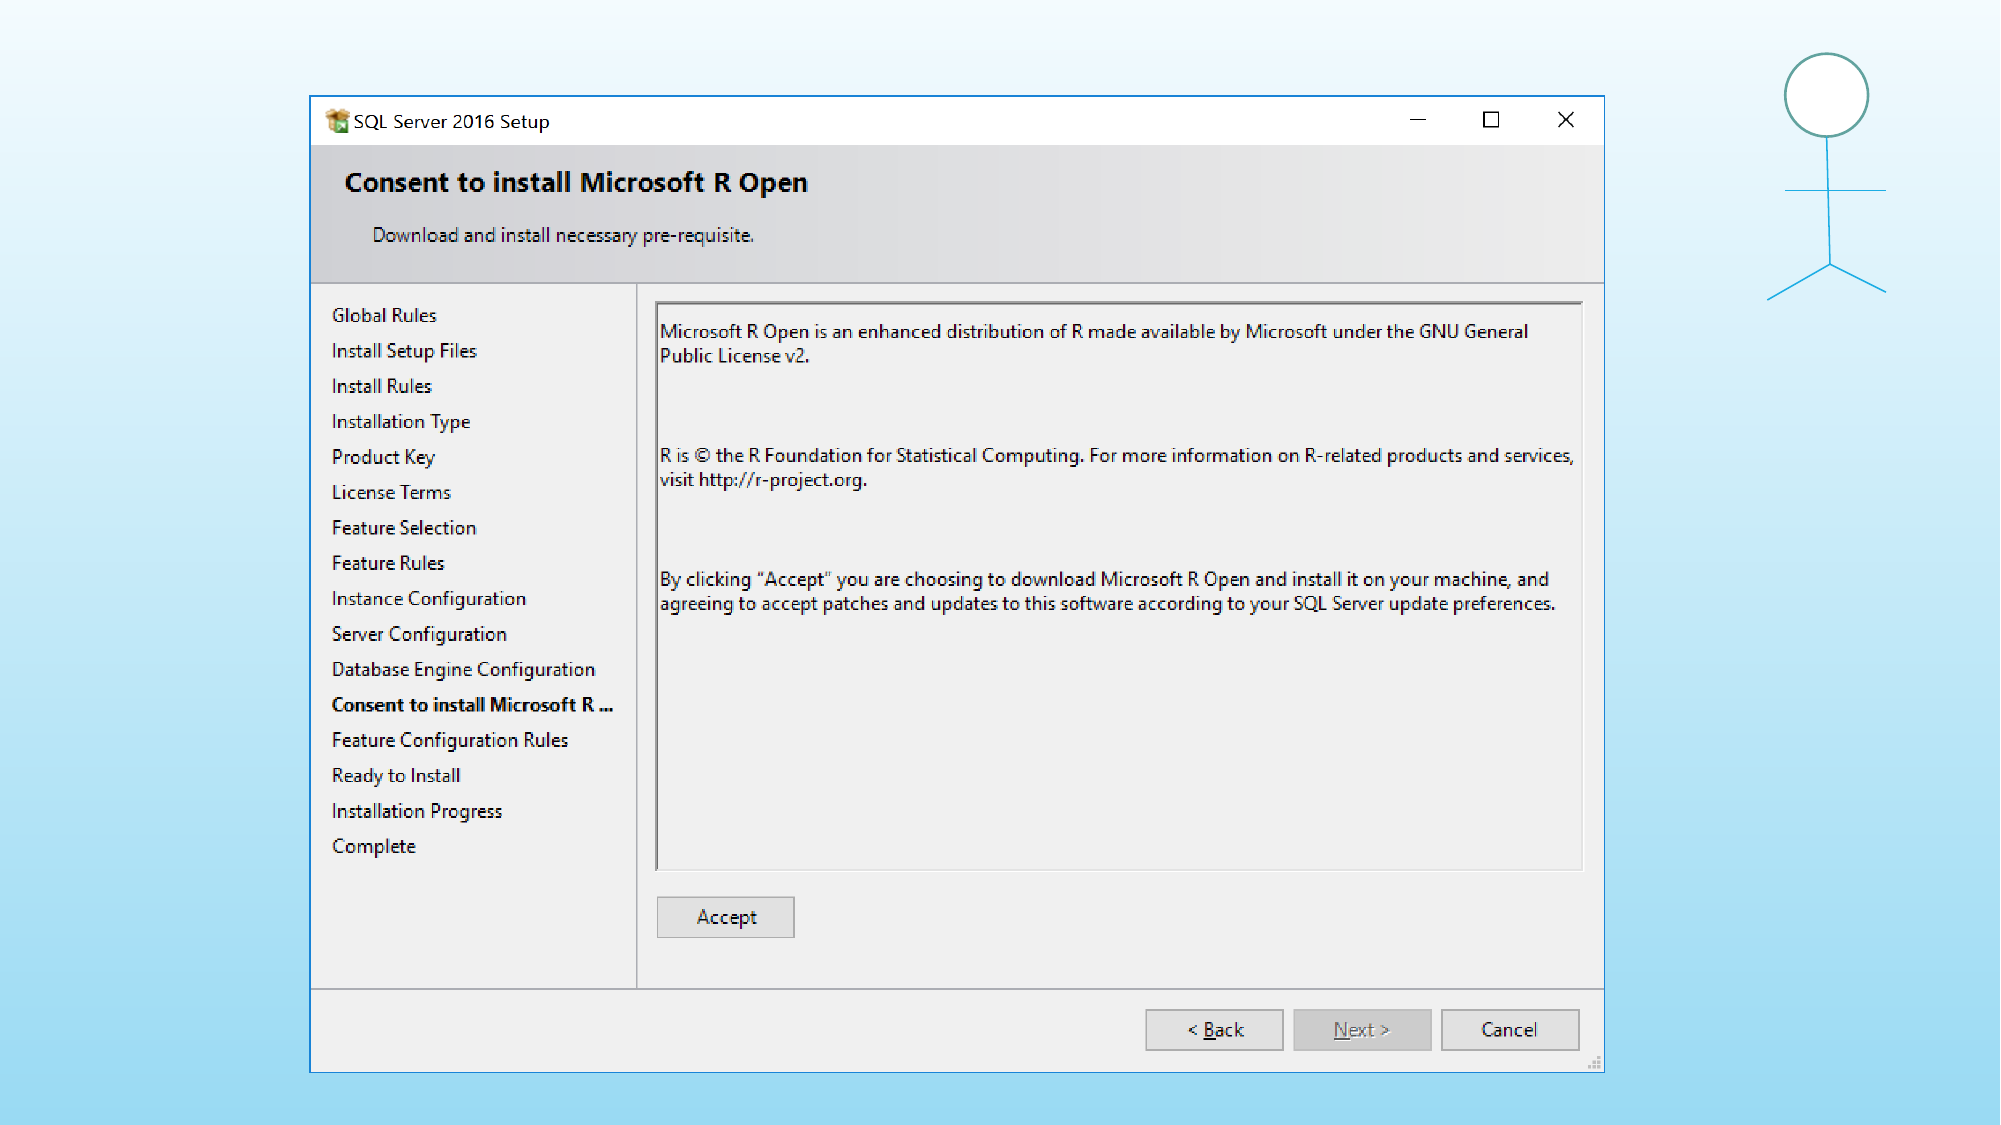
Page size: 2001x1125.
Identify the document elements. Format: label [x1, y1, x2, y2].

text_box [1826, 136, 1831, 186]
text_box [1767, 263, 1829, 301]
picture [309, 94, 1605, 1073]
text_box [1826, 198, 1831, 259]
text_box [1783, 52, 1870, 138]
text_box [1829, 263, 1887, 293]
